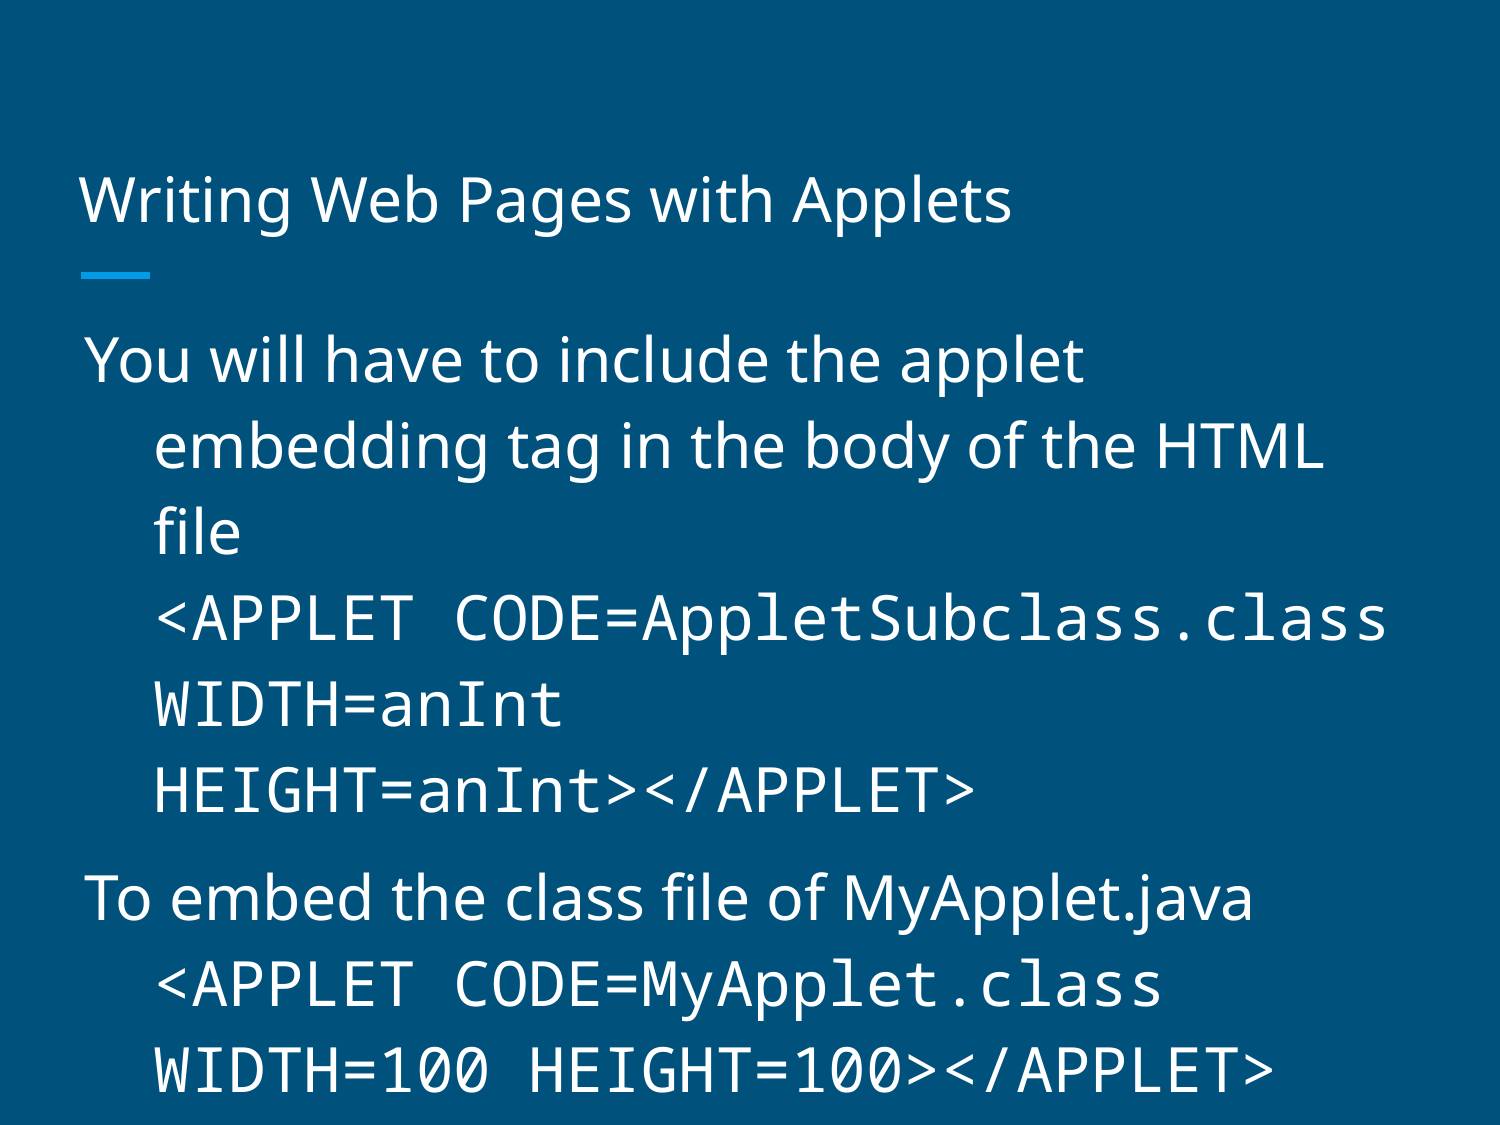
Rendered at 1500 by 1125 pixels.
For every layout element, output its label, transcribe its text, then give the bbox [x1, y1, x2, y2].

list You will have to include the applet embedding tag in the body of the HTML file <APPLET CODE=AppletSubclass.class WIDTH=anInt HEIGHT=anInt></APPLET> To embed the class file of MyApplet.java <APPLET CODE=MyApplet.class WIDTH=100 HEIGHT=100></APPLET> [63, 293, 1437, 1092]
title Writing Web Pages with Applets [63, 100, 1437, 251]
